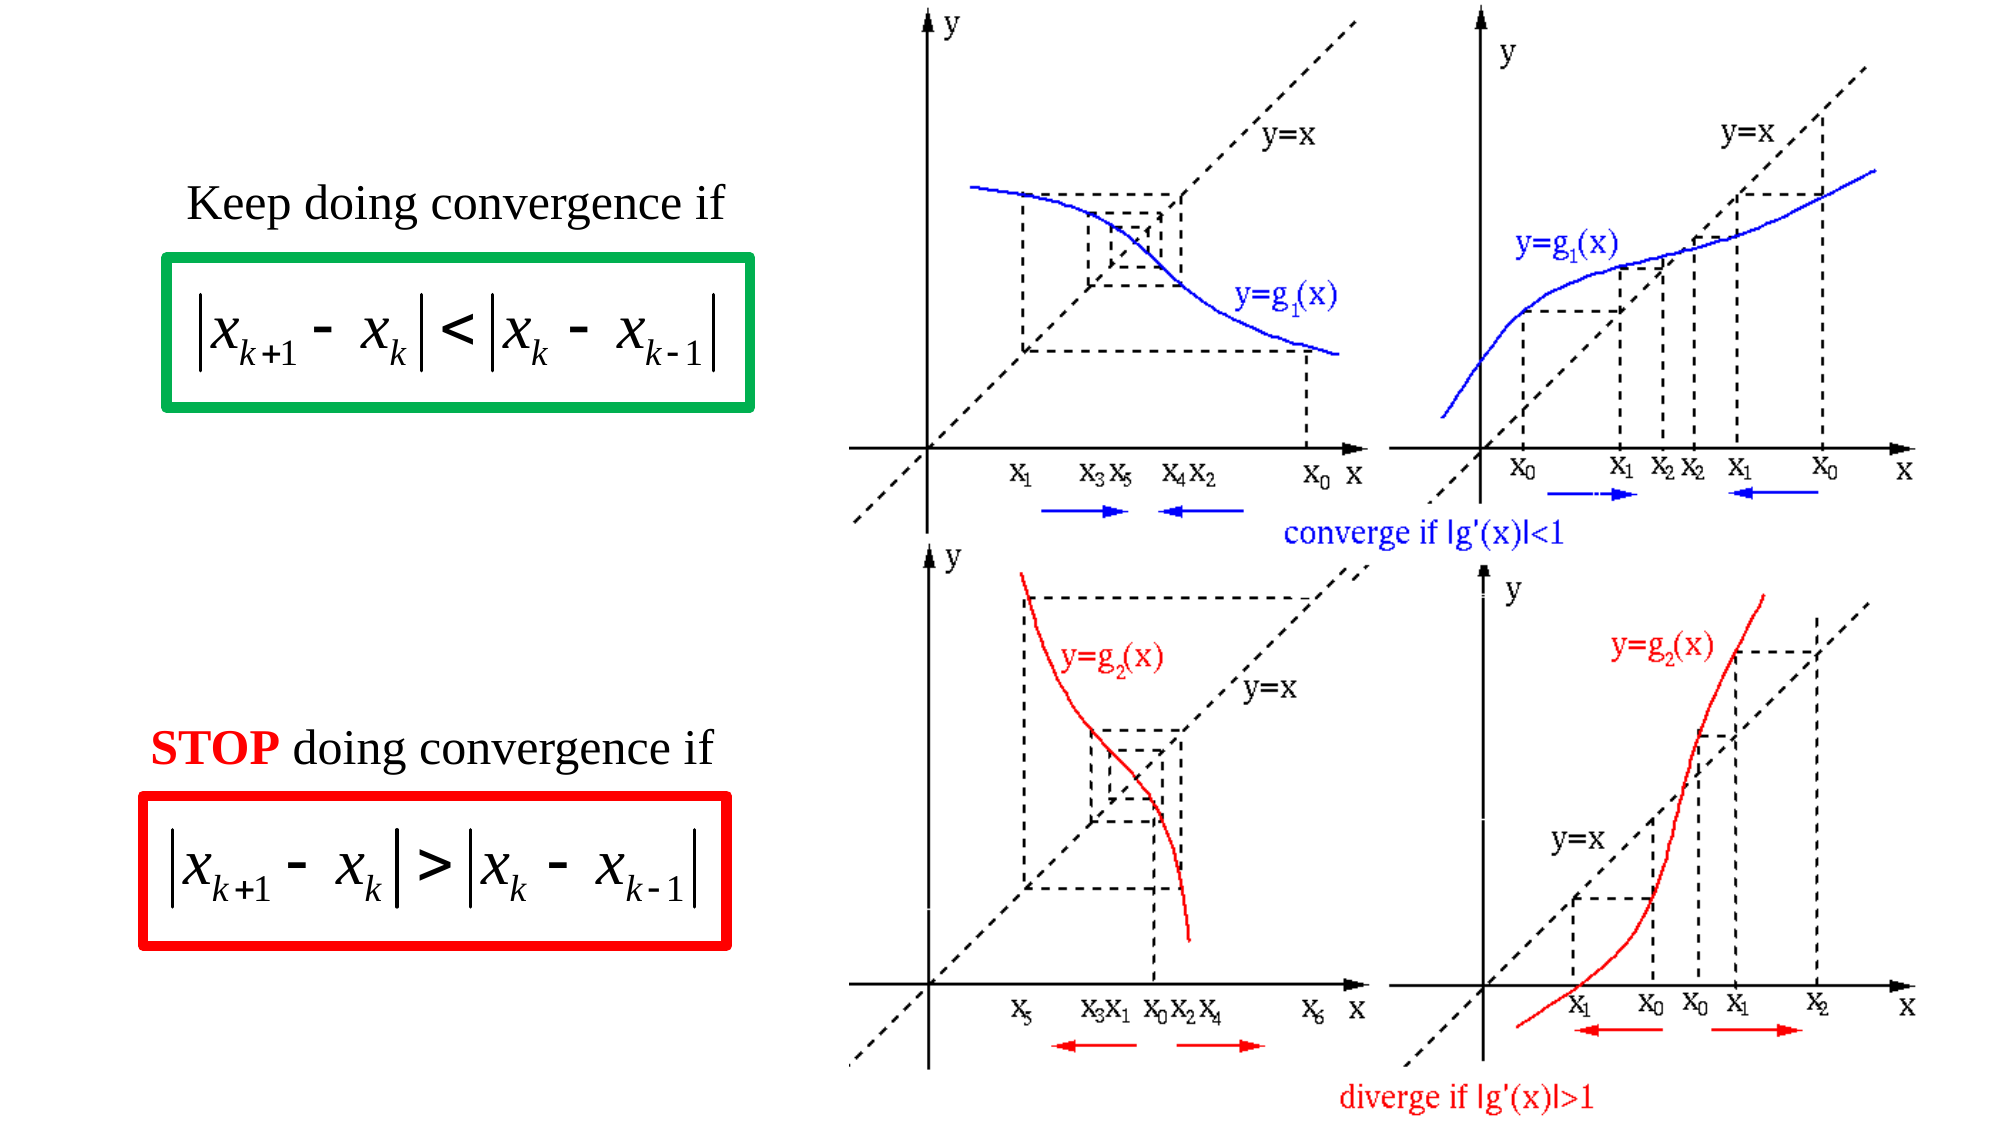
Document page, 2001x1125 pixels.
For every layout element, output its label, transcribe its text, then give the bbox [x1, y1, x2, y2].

text_box STOP doing convergence if [135, 707, 730, 782]
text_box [142, 795, 727, 946]
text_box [166, 257, 751, 408]
text_box Keep doing convergence if [171, 162, 741, 238]
picture [849, 0, 1934, 1124]
